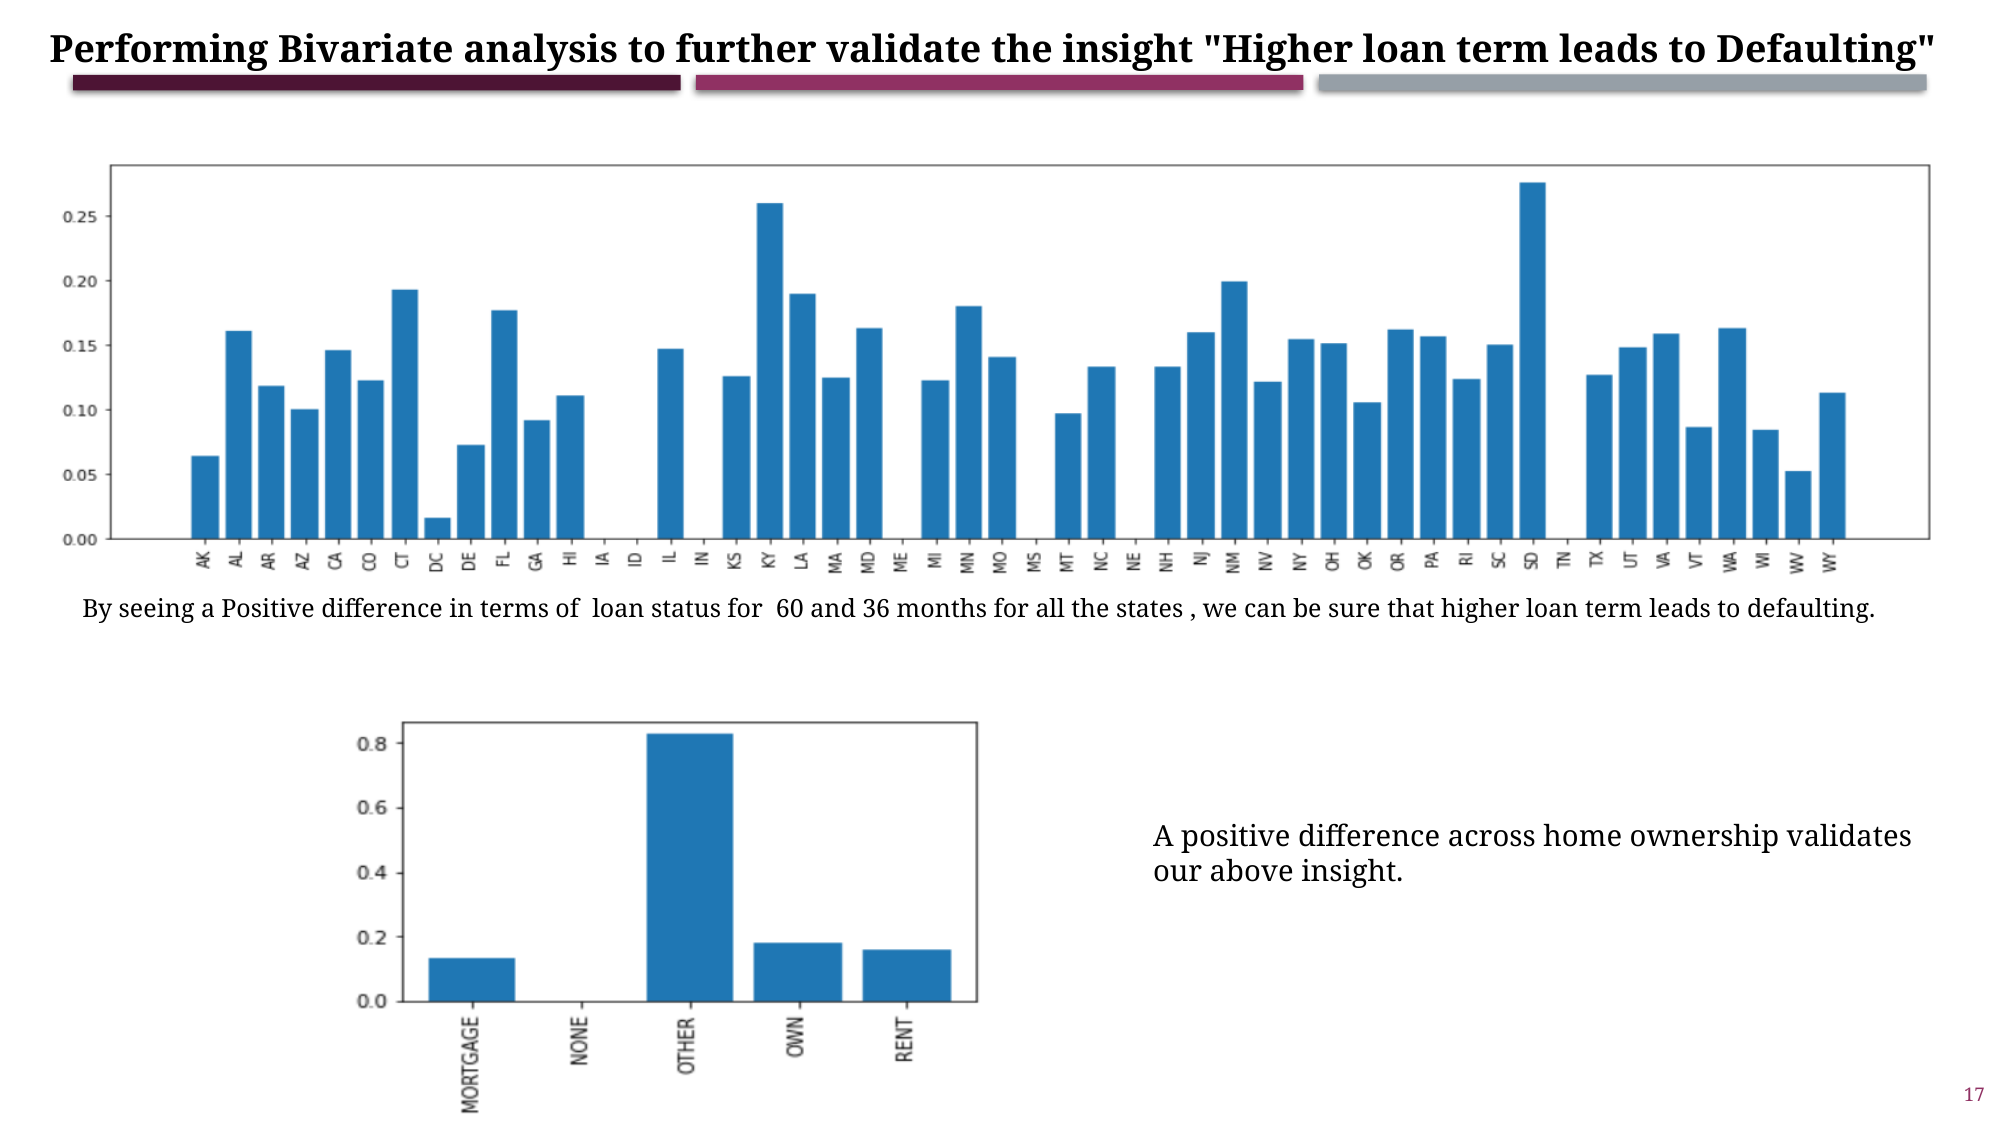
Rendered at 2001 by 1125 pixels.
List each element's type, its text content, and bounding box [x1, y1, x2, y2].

slide_number 17 [1827, 1065, 2000, 1125]
text_box A positive difference across home ownership validates our above insight. [1138, 810, 1943, 931]
picture [33, 152, 1957, 591]
picture [323, 711, 1108, 1125]
text_box Performing Bivariate analysis to further validate the insight "Higher loan term leads to Defaulting" [0, 17, 1999, 77]
text_box By seeing a Positive difference in terms of loan status for 60 and 36 months for all the states , we can be sure that higher loan term leads to defaulting. [67, 602, 1957, 631]
